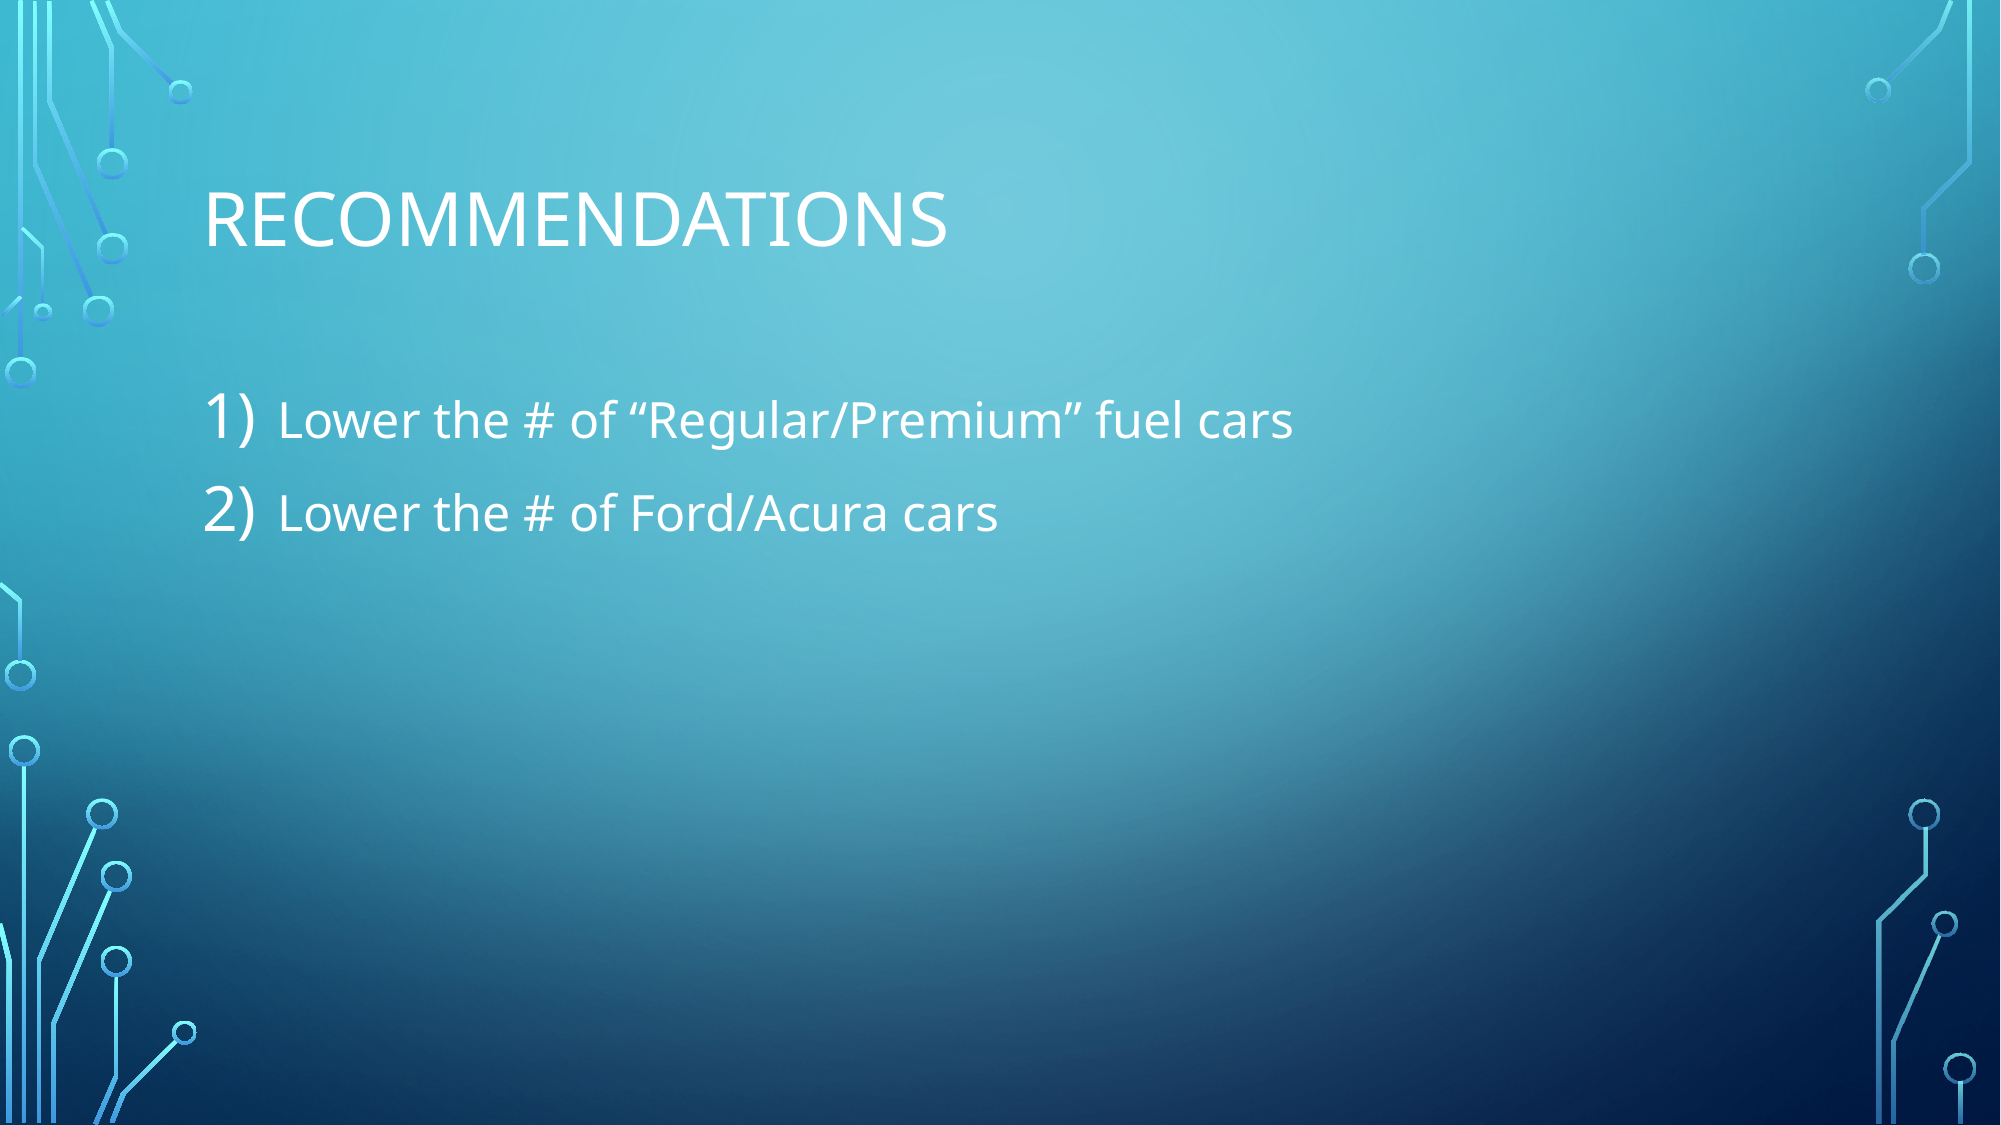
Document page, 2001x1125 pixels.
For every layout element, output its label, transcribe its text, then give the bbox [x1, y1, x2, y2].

title Recommendations [187, 101, 1813, 344]
list Lower the # of “Regular/Premium” fuel cars Lower the # of Ford/Acura cars [187, 369, 1813, 950]
